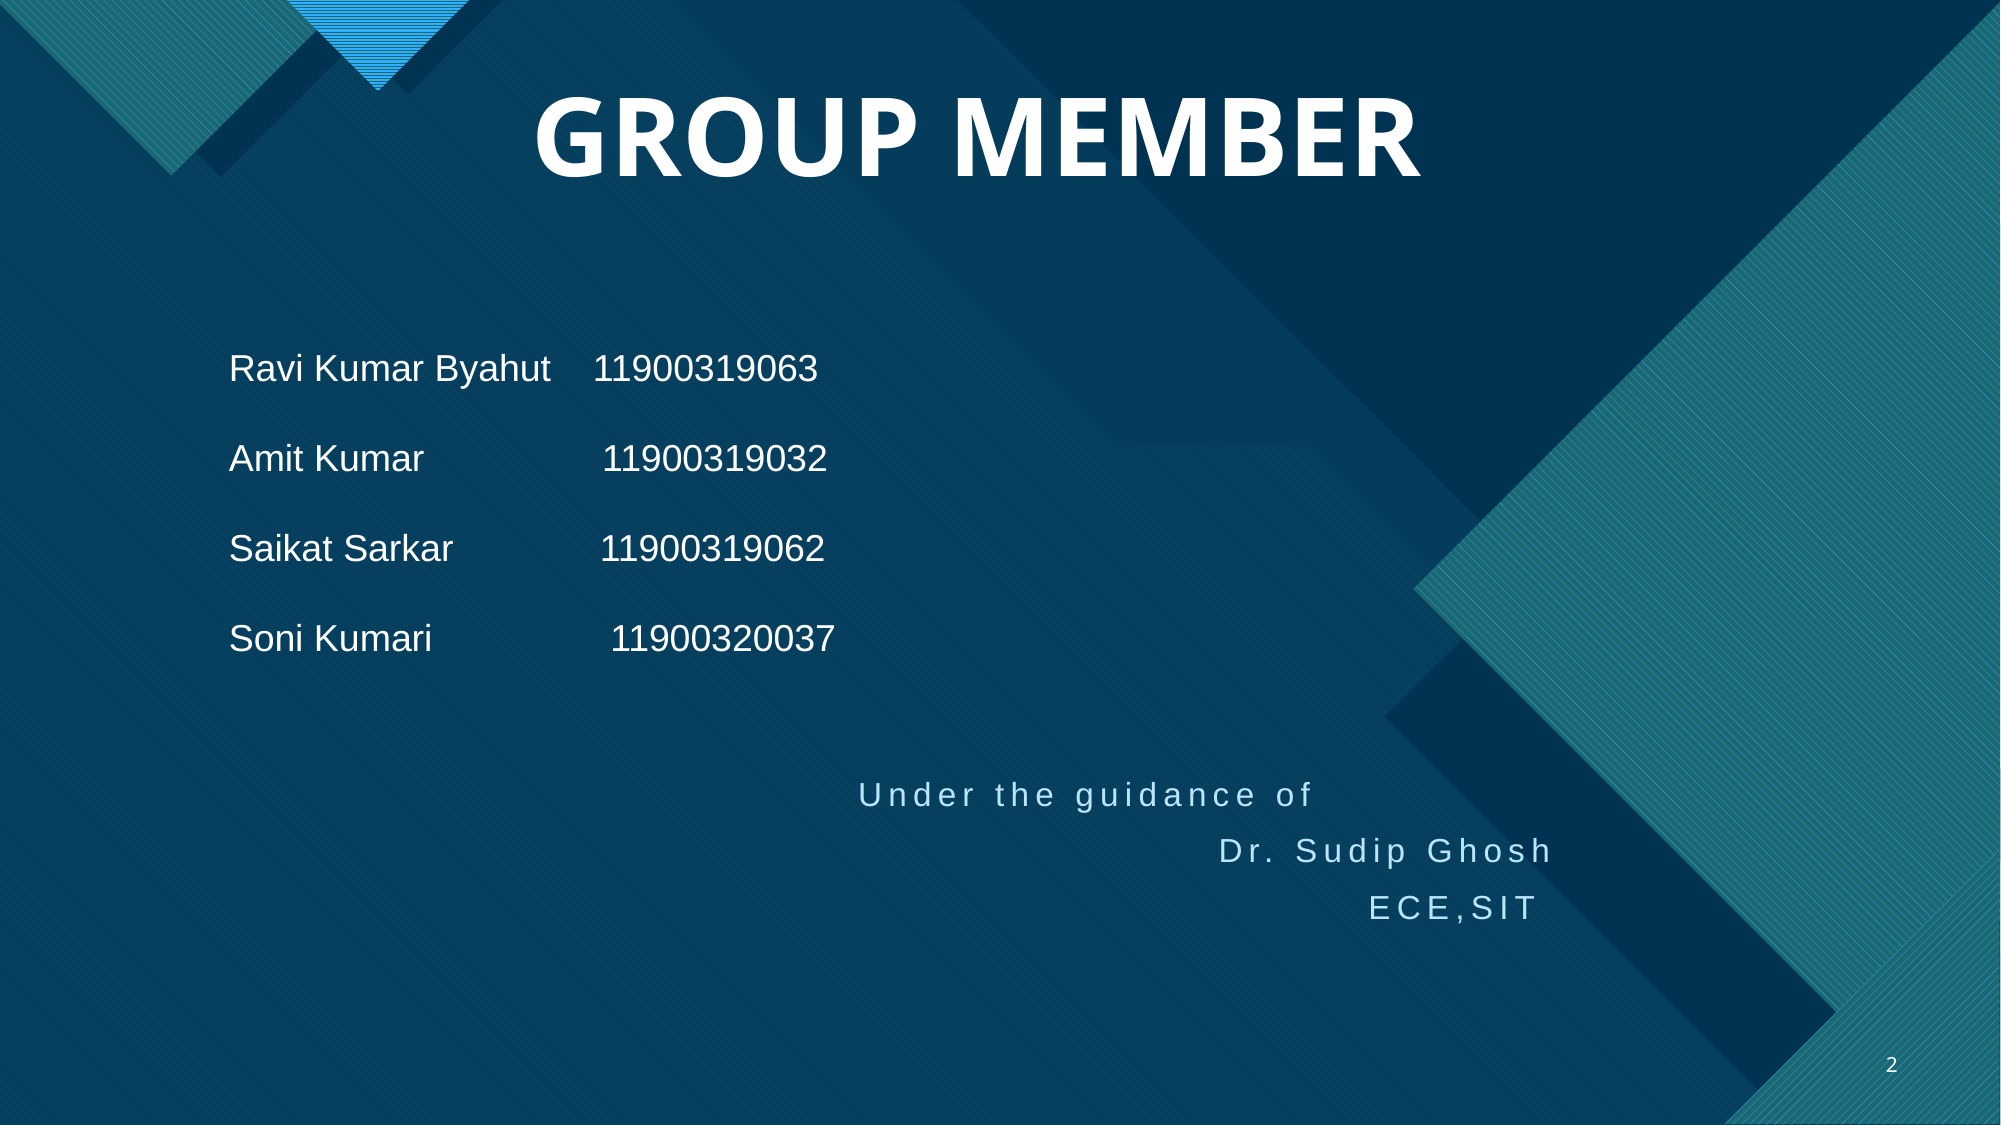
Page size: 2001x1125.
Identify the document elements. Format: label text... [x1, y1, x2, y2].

title Model Used: Logistic Regression [1415, 427, 2001, 1125]
slide_number 2 [1845, 1035, 1913, 1096]
text_box Ravi Kumar Byahut 11900319063 Amit Kumar 11900319032 Saikat Sarkar 11900319062 Soni Kumari 11900320037 [214, 336, 1406, 667]
list Under the guidance of Dr. Sudip Ghosh ECE,SIT [843, 769, 1566, 983]
title GROUP MEMBER [361, 75, 1592, 208]
